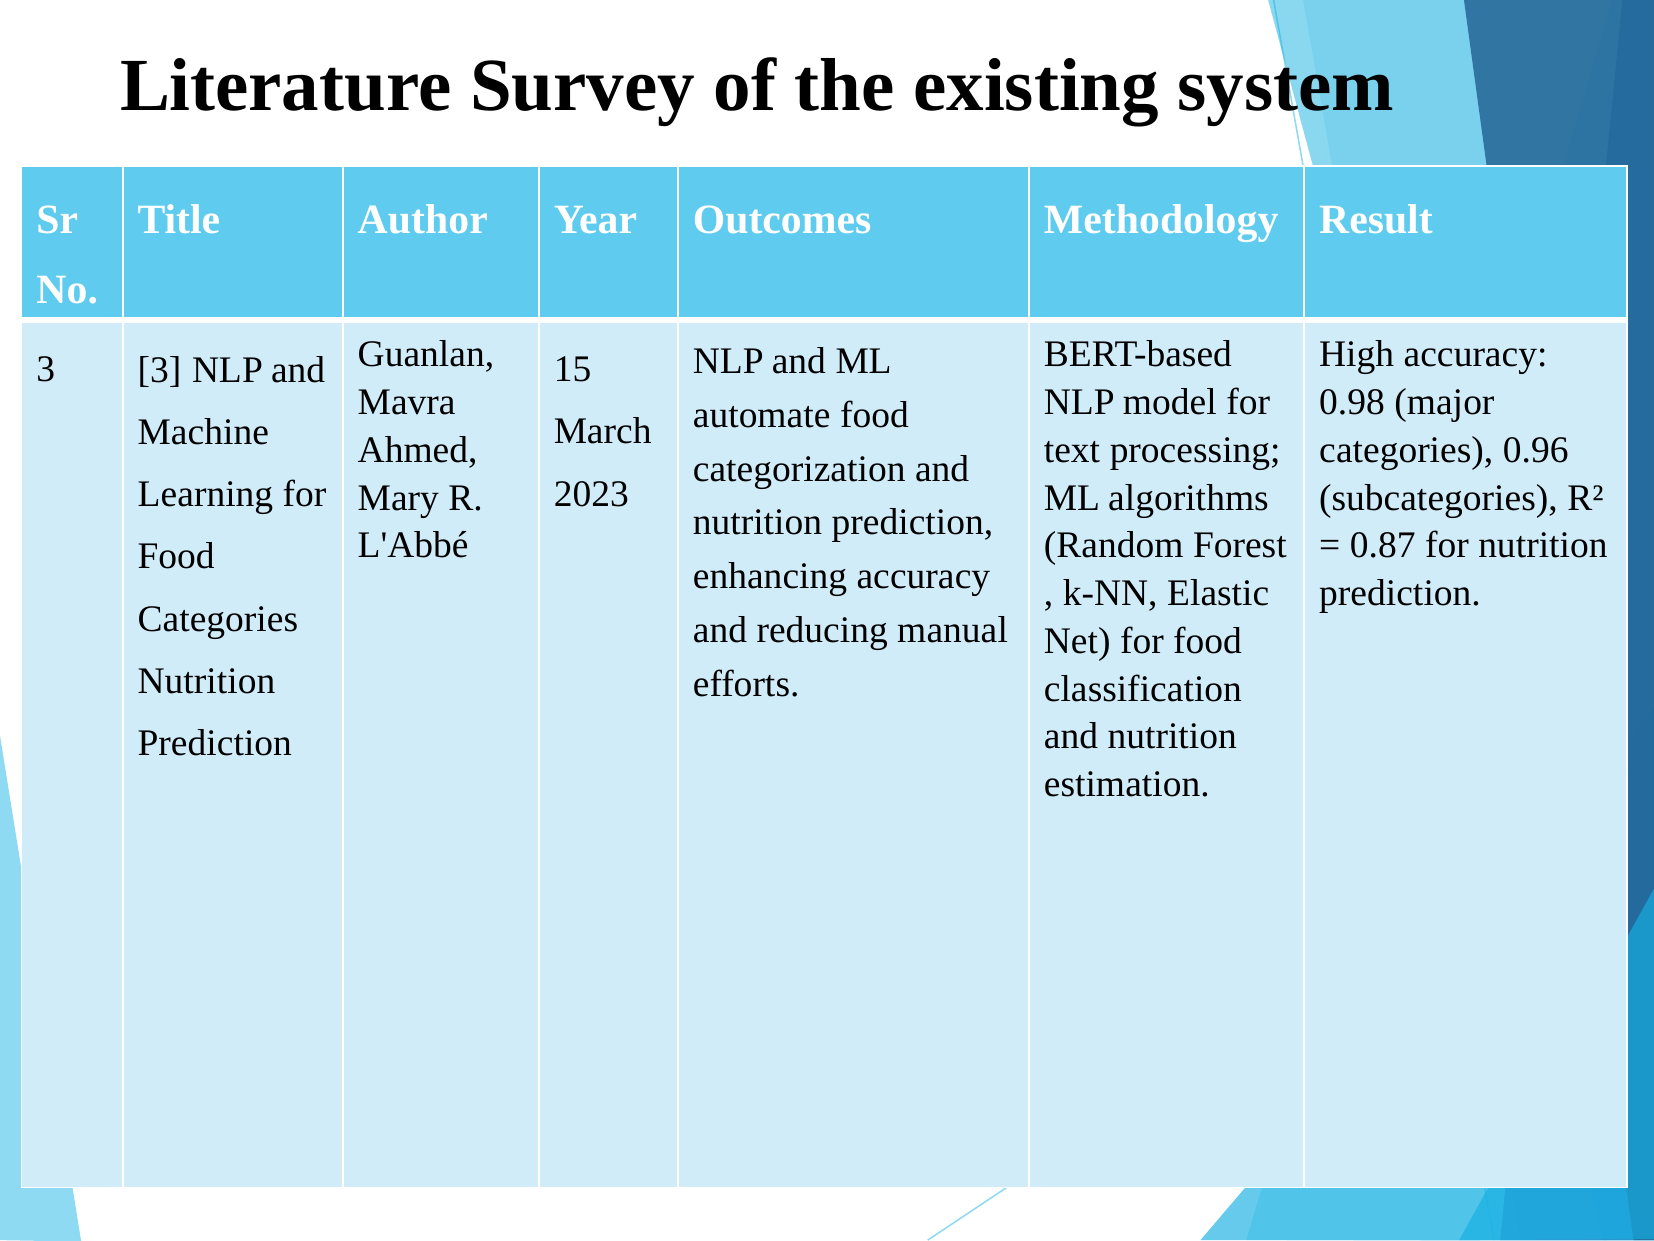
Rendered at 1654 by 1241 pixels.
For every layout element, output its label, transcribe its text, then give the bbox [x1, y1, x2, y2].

table_cell BERT-based NLP model for text processing; ML algorithms (Random Forest , k-NN, Elastic Net) for food classification and nutrition estimation. [1030, 323, 1303, 1187]
table_cell Guanlan, Mavra Ahmed, Mary R. L'Abbé [344, 323, 538, 1187]
table_cell 3 [22, 323, 122, 1187]
table_cell NLP and ML automate food categorization and nutrition prediction, enhancing accuracy and reducing manual efforts. [679, 323, 1028, 1187]
table_header Author [344, 167, 538, 317]
table_cell High accuracy: 0.98 (major categories), 0.96 (subcategories), R² = 0.87 for nutrition prediction. [1305, 323, 1626, 1187]
table_cell 15 March 2023 [540, 323, 677, 1187]
table_header Year [540, 167, 677, 317]
table_header Sr No. [22, 167, 122, 317]
table_header Title [124, 167, 342, 317]
table_header Outcomes [679, 167, 1028, 317]
table_header Result [1305, 167, 1626, 317]
table_header Methodology [1030, 167, 1303, 317]
text_box Literature Survey of the existing system [82, 22, 1571, 144]
table_cell [3] NLP and Machine Learning for Food Categories Nutrition Prediction [124, 323, 342, 1187]
